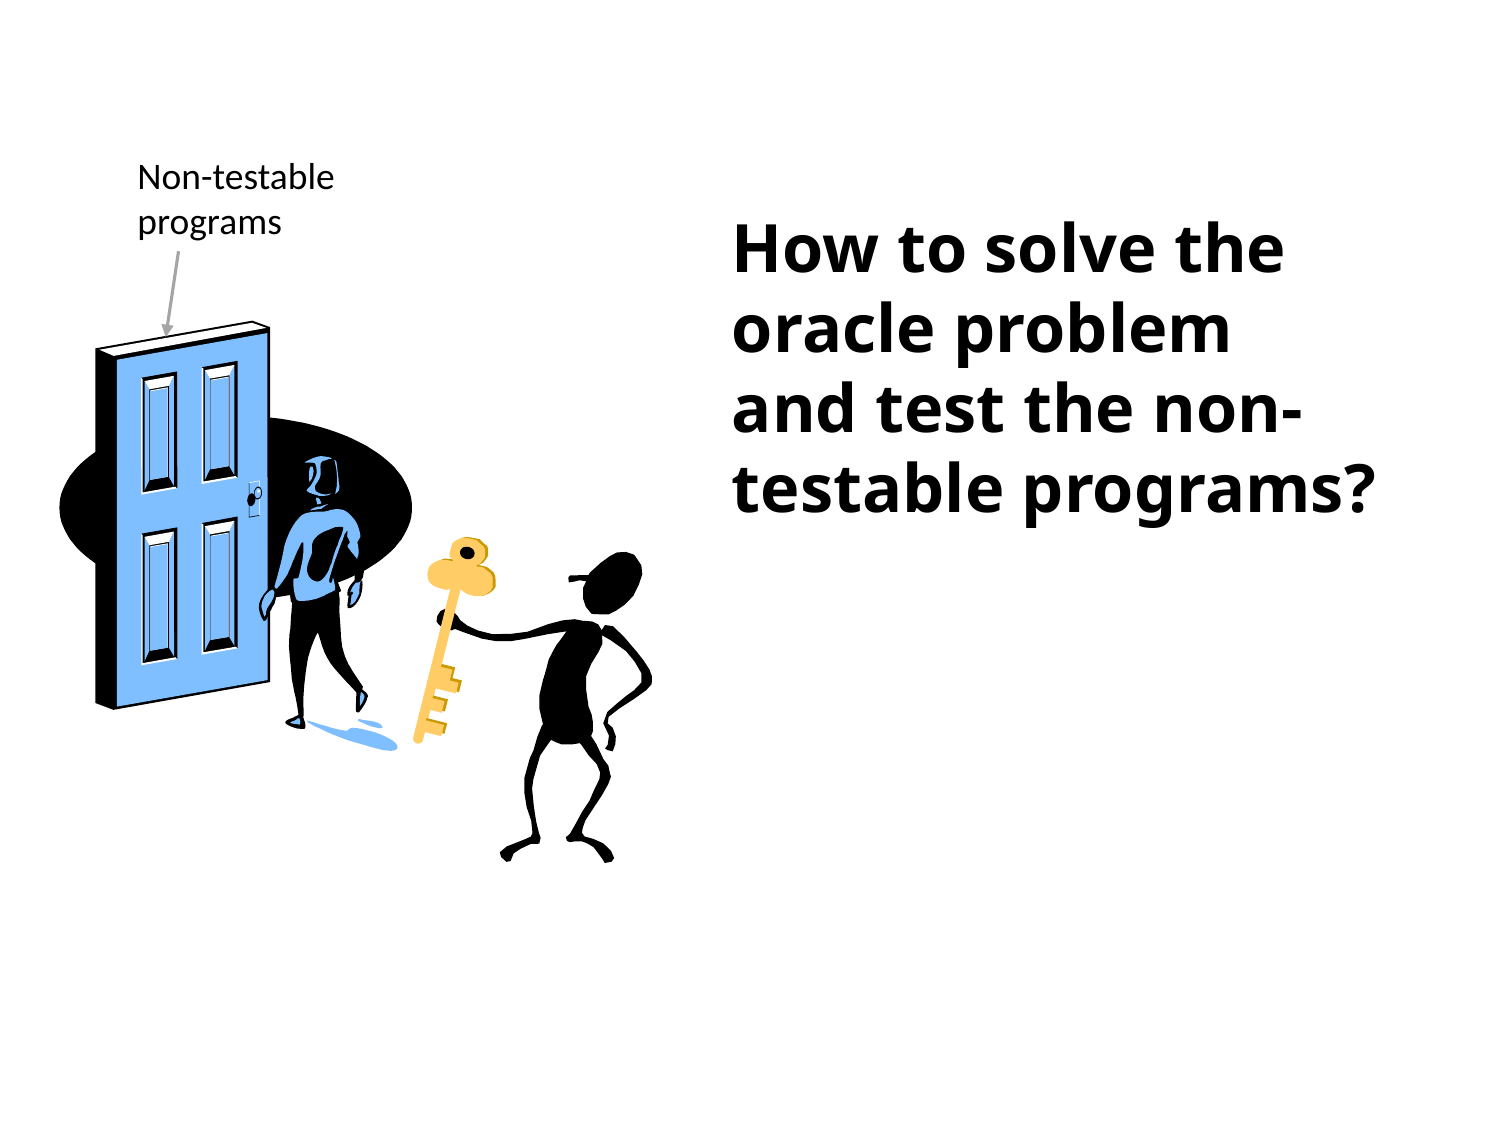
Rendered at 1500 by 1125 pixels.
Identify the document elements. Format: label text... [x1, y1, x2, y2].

text_box How to solve the oracle problem and test the non-testable programs? [717, 198, 1500, 533]
picture [59, 320, 653, 864]
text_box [165, 251, 179, 338]
text_box Non-testable programs [122, 145, 412, 250]
